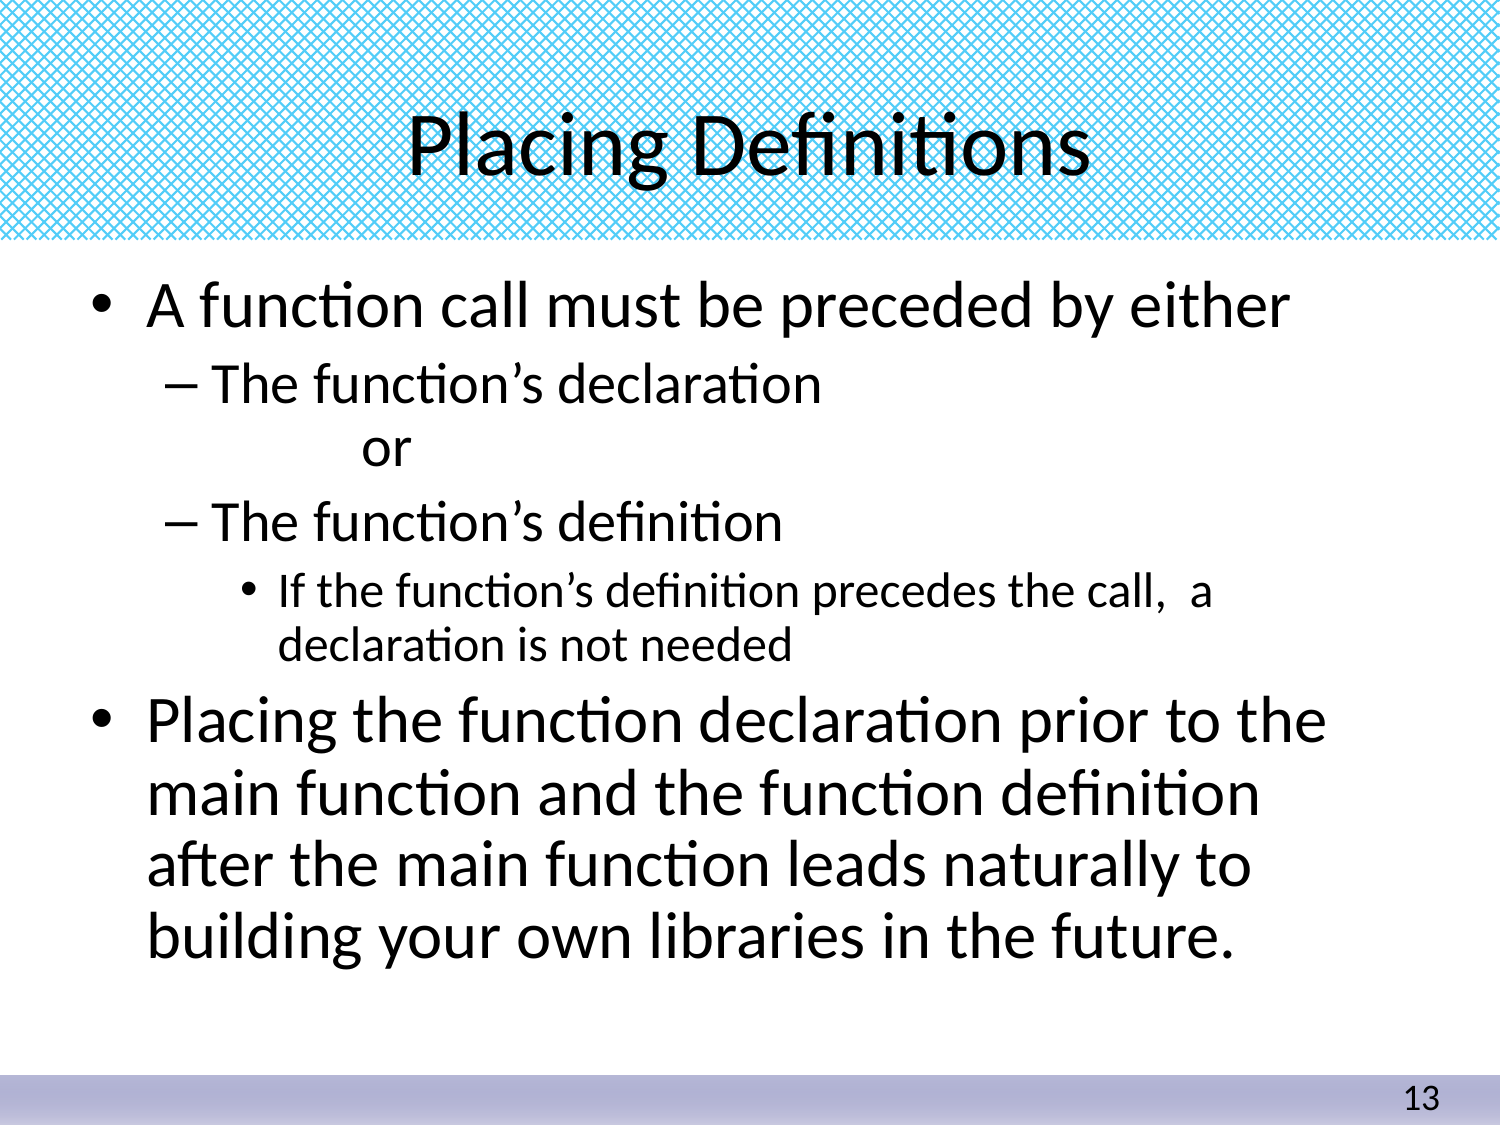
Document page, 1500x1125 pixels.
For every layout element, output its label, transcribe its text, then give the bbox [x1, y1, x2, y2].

title Placing Definitions [75, 45, 1425, 233]
list A function call must be preceded by either The function’s declaration or The function’s definition If the function’s definition precedes the call, a declaration is not needed Placing the function declaration prior to the main function and the function definition after the main function leads naturally to building your own libraries in the future. [75, 262, 1425, 1005]
